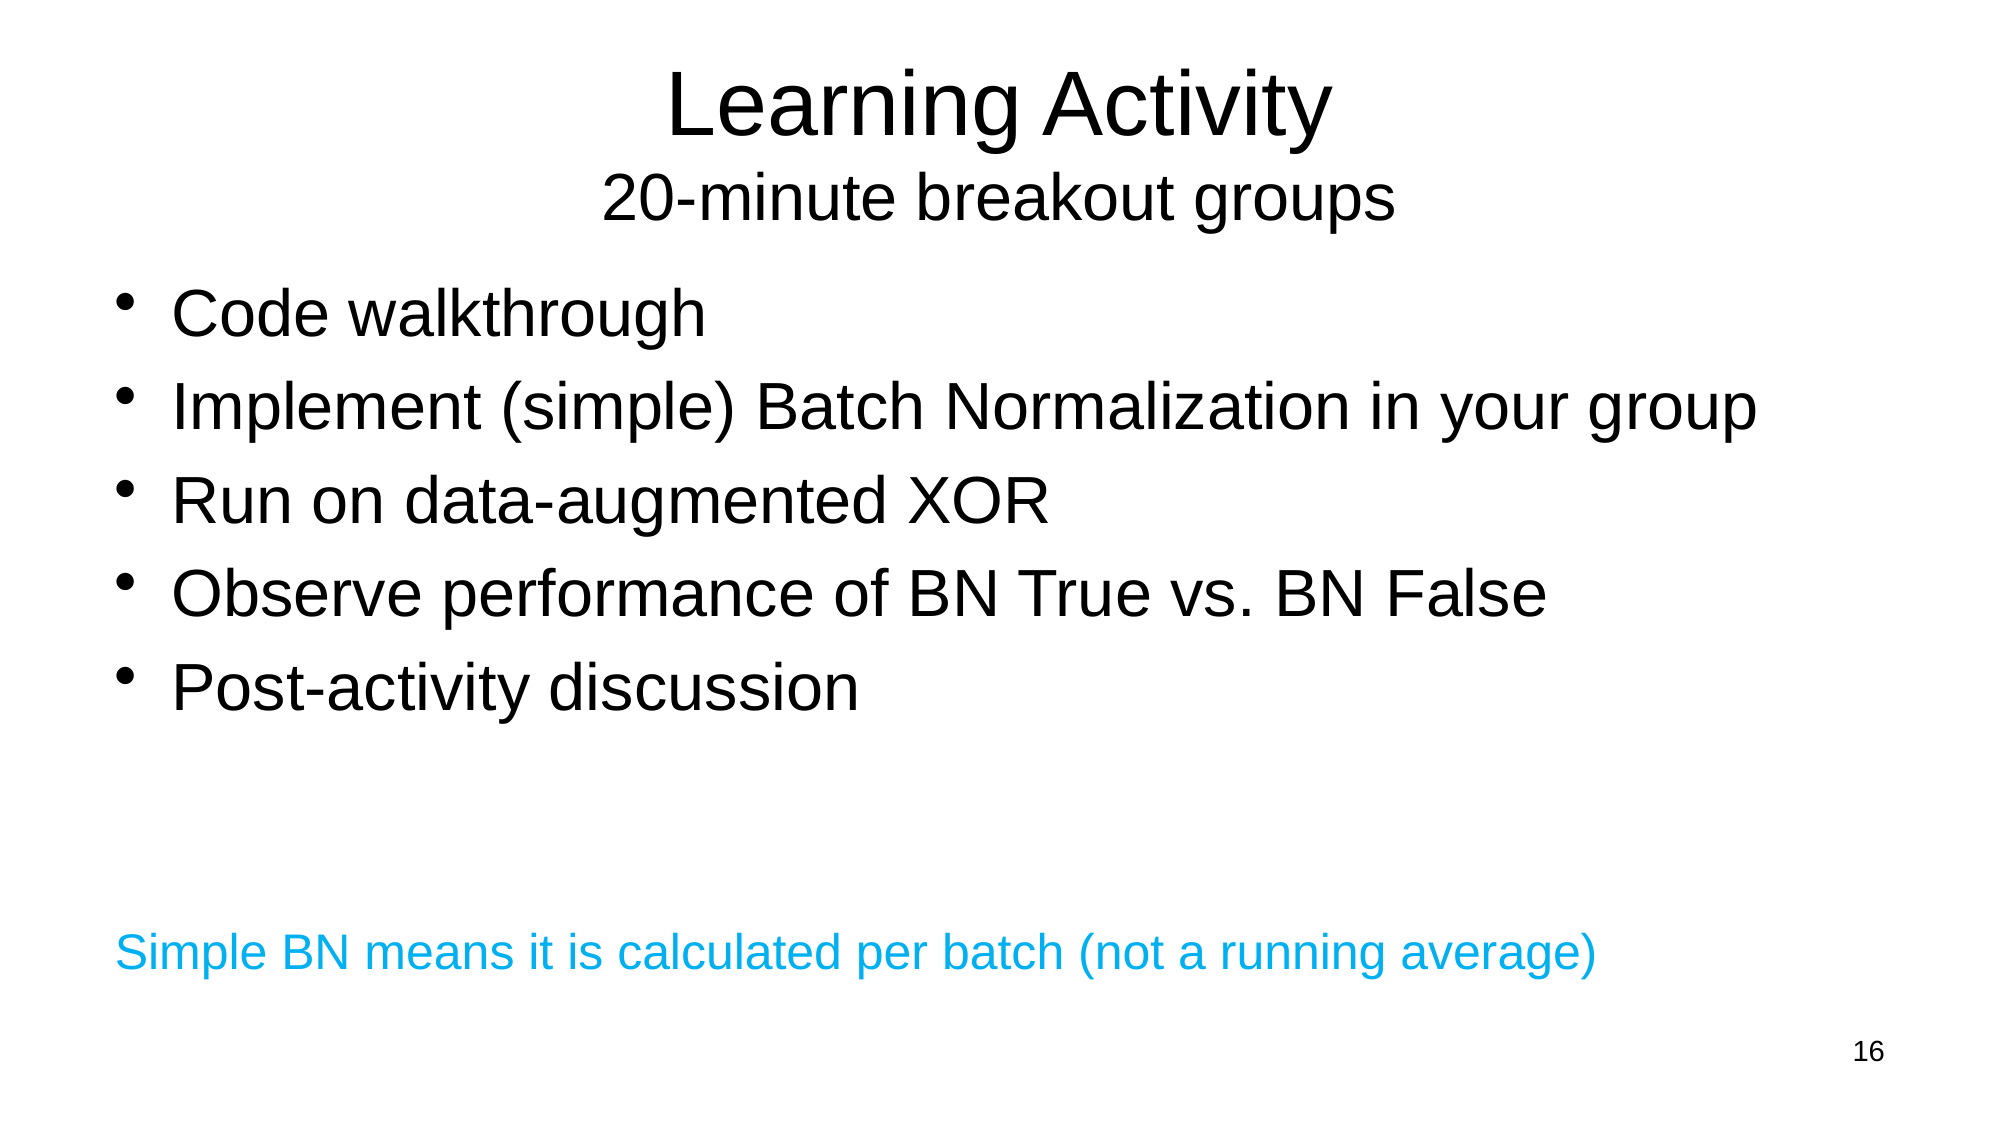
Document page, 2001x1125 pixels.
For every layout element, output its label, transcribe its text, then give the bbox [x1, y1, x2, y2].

slide_number 16 [1433, 1024, 1900, 1103]
title Learning Activity 20-minute breakout groups [99, 45, 1900, 233]
list Code walkthrough Implement (simple) Batch Normalization in your group Run on data-augmented XOR Observe performance of BN True vs. BN False Post-activity discussion Simple BN means it is calculated per batch (not a running average) [99, 262, 1900, 1005]
